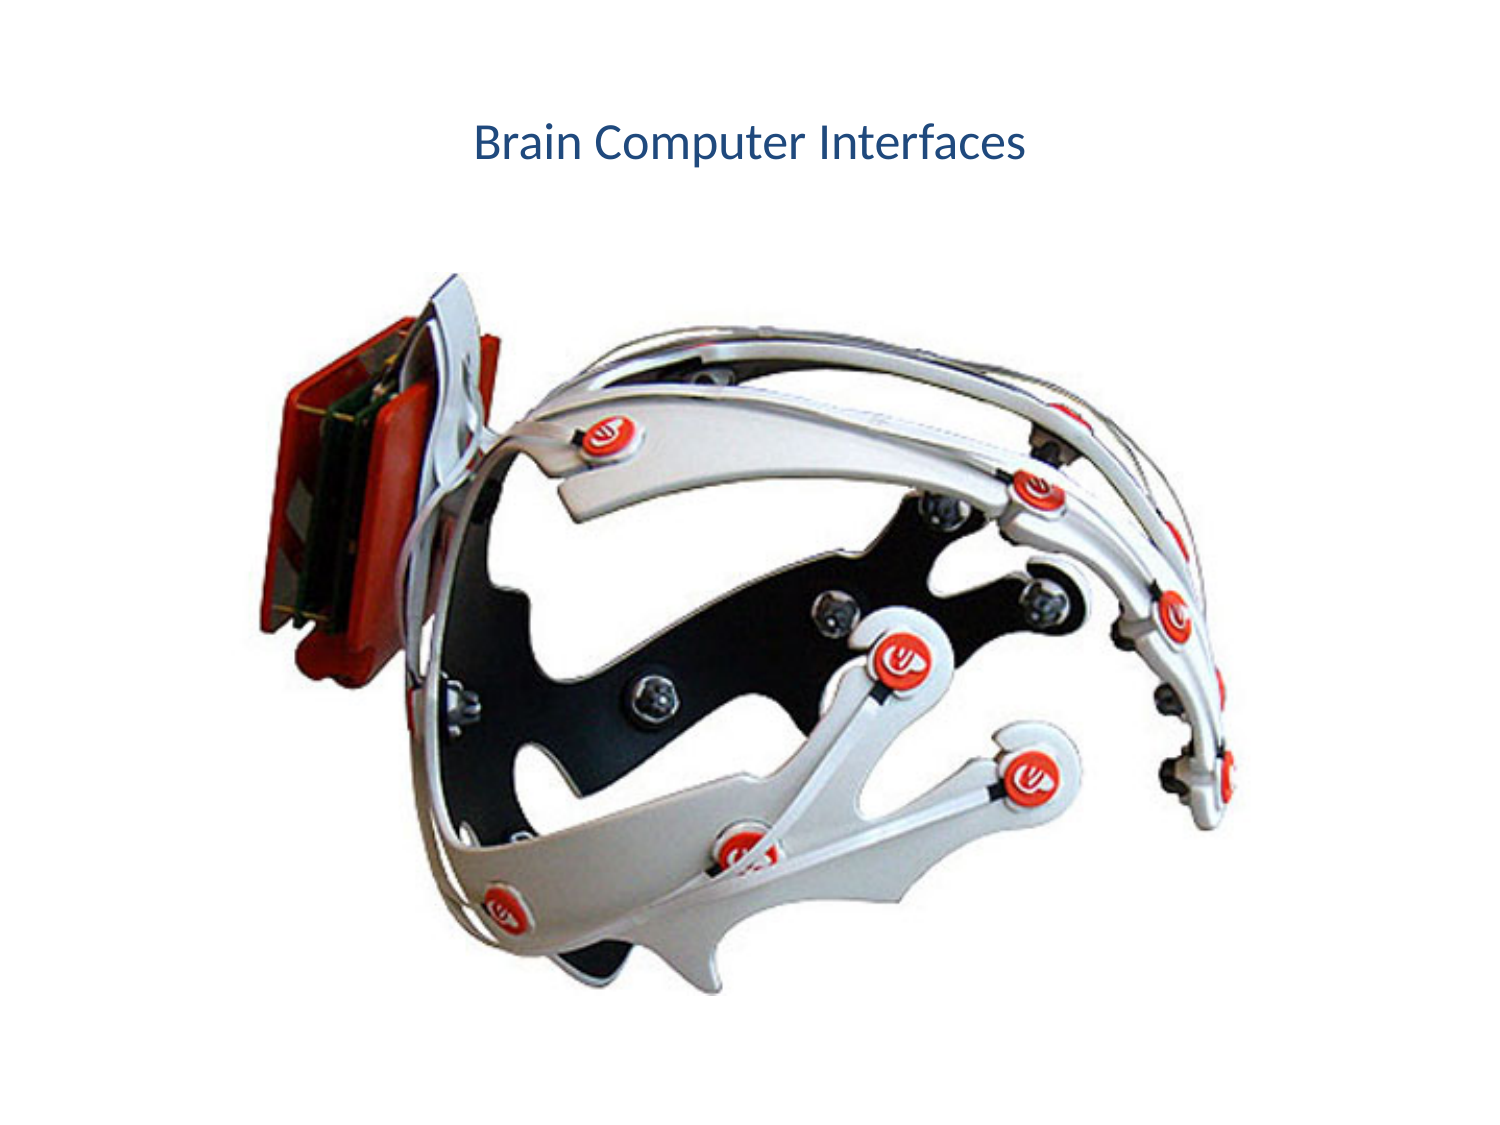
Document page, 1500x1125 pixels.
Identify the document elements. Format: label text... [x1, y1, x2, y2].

title Brain Computer Interfaces [75, 45, 1425, 233]
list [166, 271, 1334, 996]
